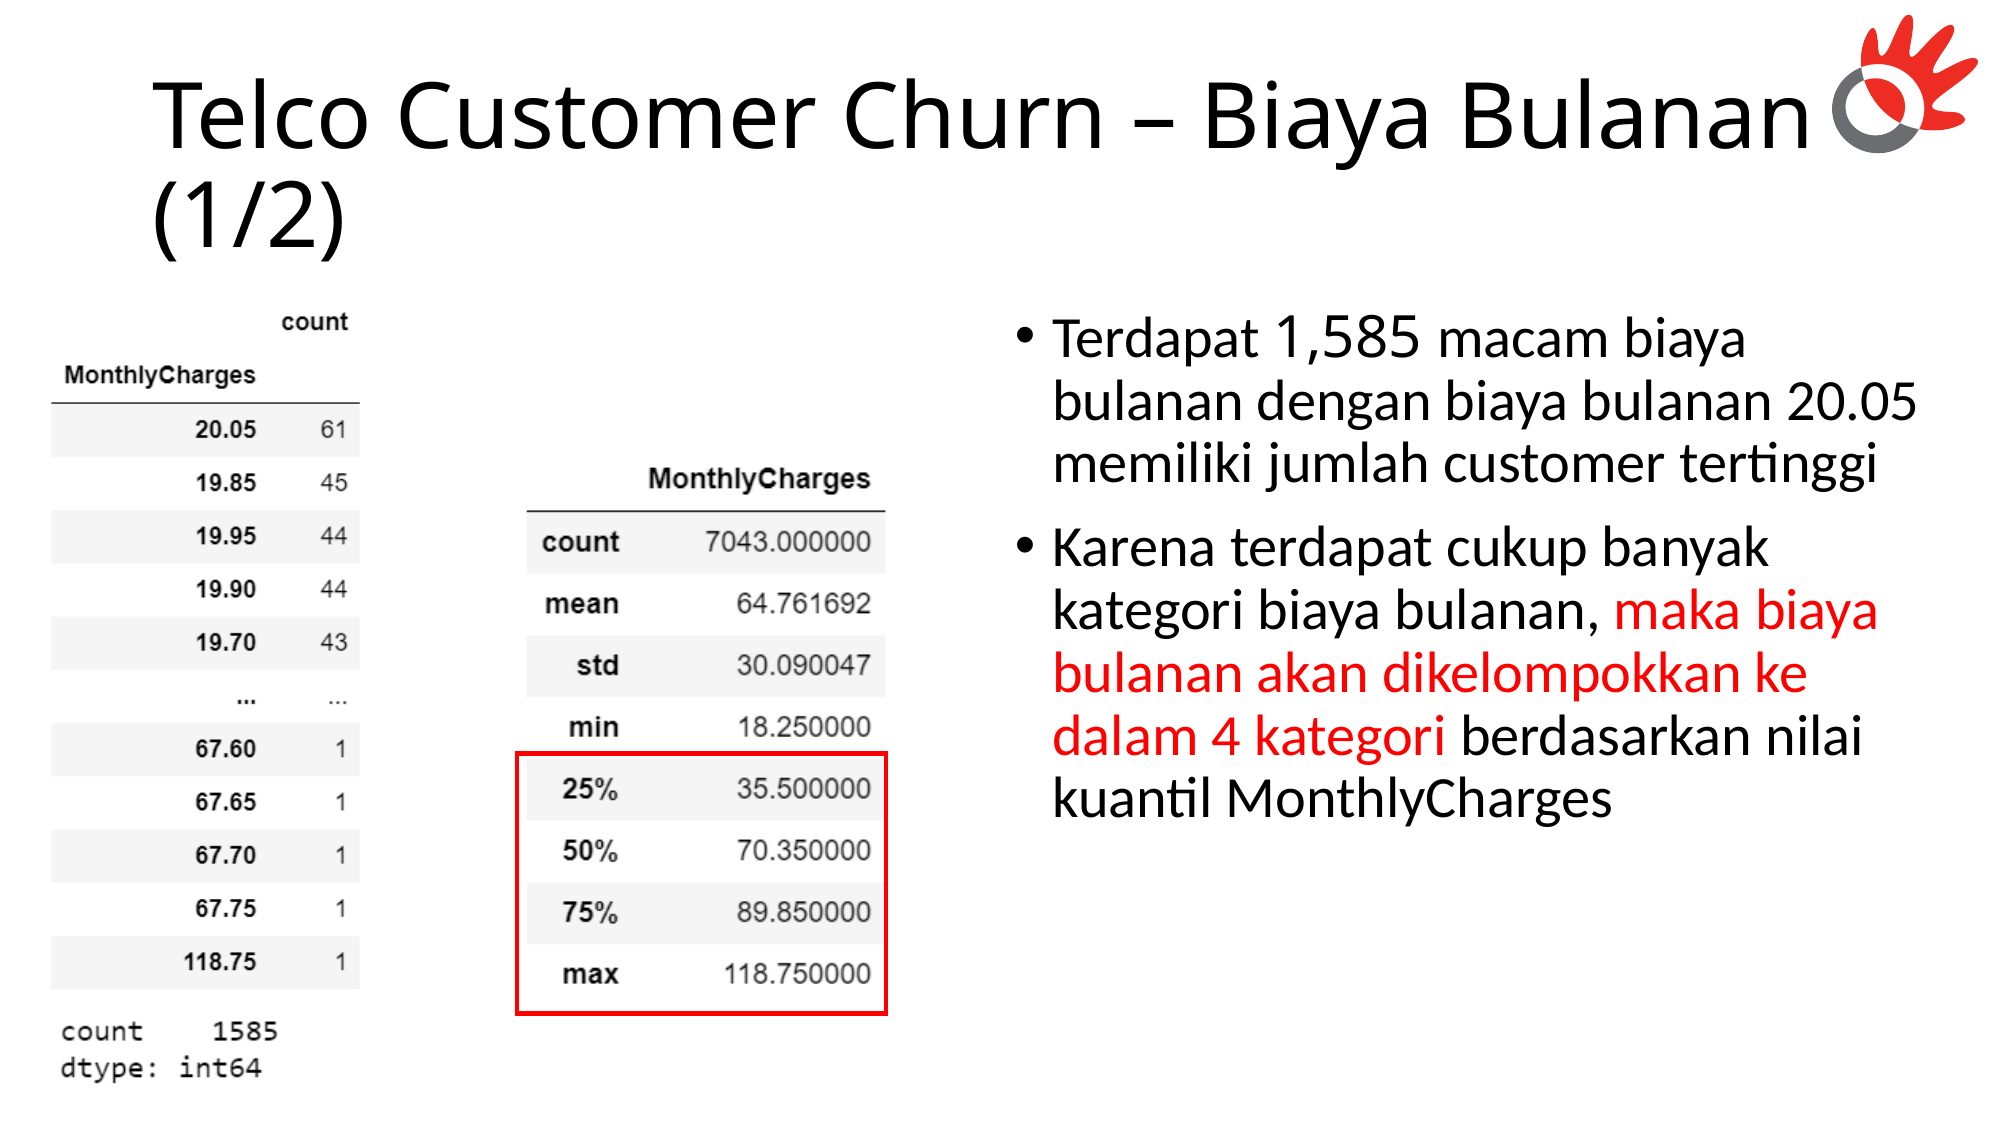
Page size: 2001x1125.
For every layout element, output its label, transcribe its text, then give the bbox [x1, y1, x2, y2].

title Telco Customer Churn – Biaya Bulanan (1/2) [137, 59, 1863, 278]
picture [516, 430, 911, 1014]
picture [31, 277, 401, 1095]
picture [1810, 0, 2000, 169]
list Terdapat 1,585 macam biaya bulanan dengan biaya bulanan 20.05 memiliki jumlah customer tertinggi Karena terdapat cukup banyak kategori biaya bulanan, maka biaya bulanan akan dikelompokkan ke dalam 4 kategori berdasarkan nilai kuantil MonthlyCharges [999, 299, 1949, 1014]
